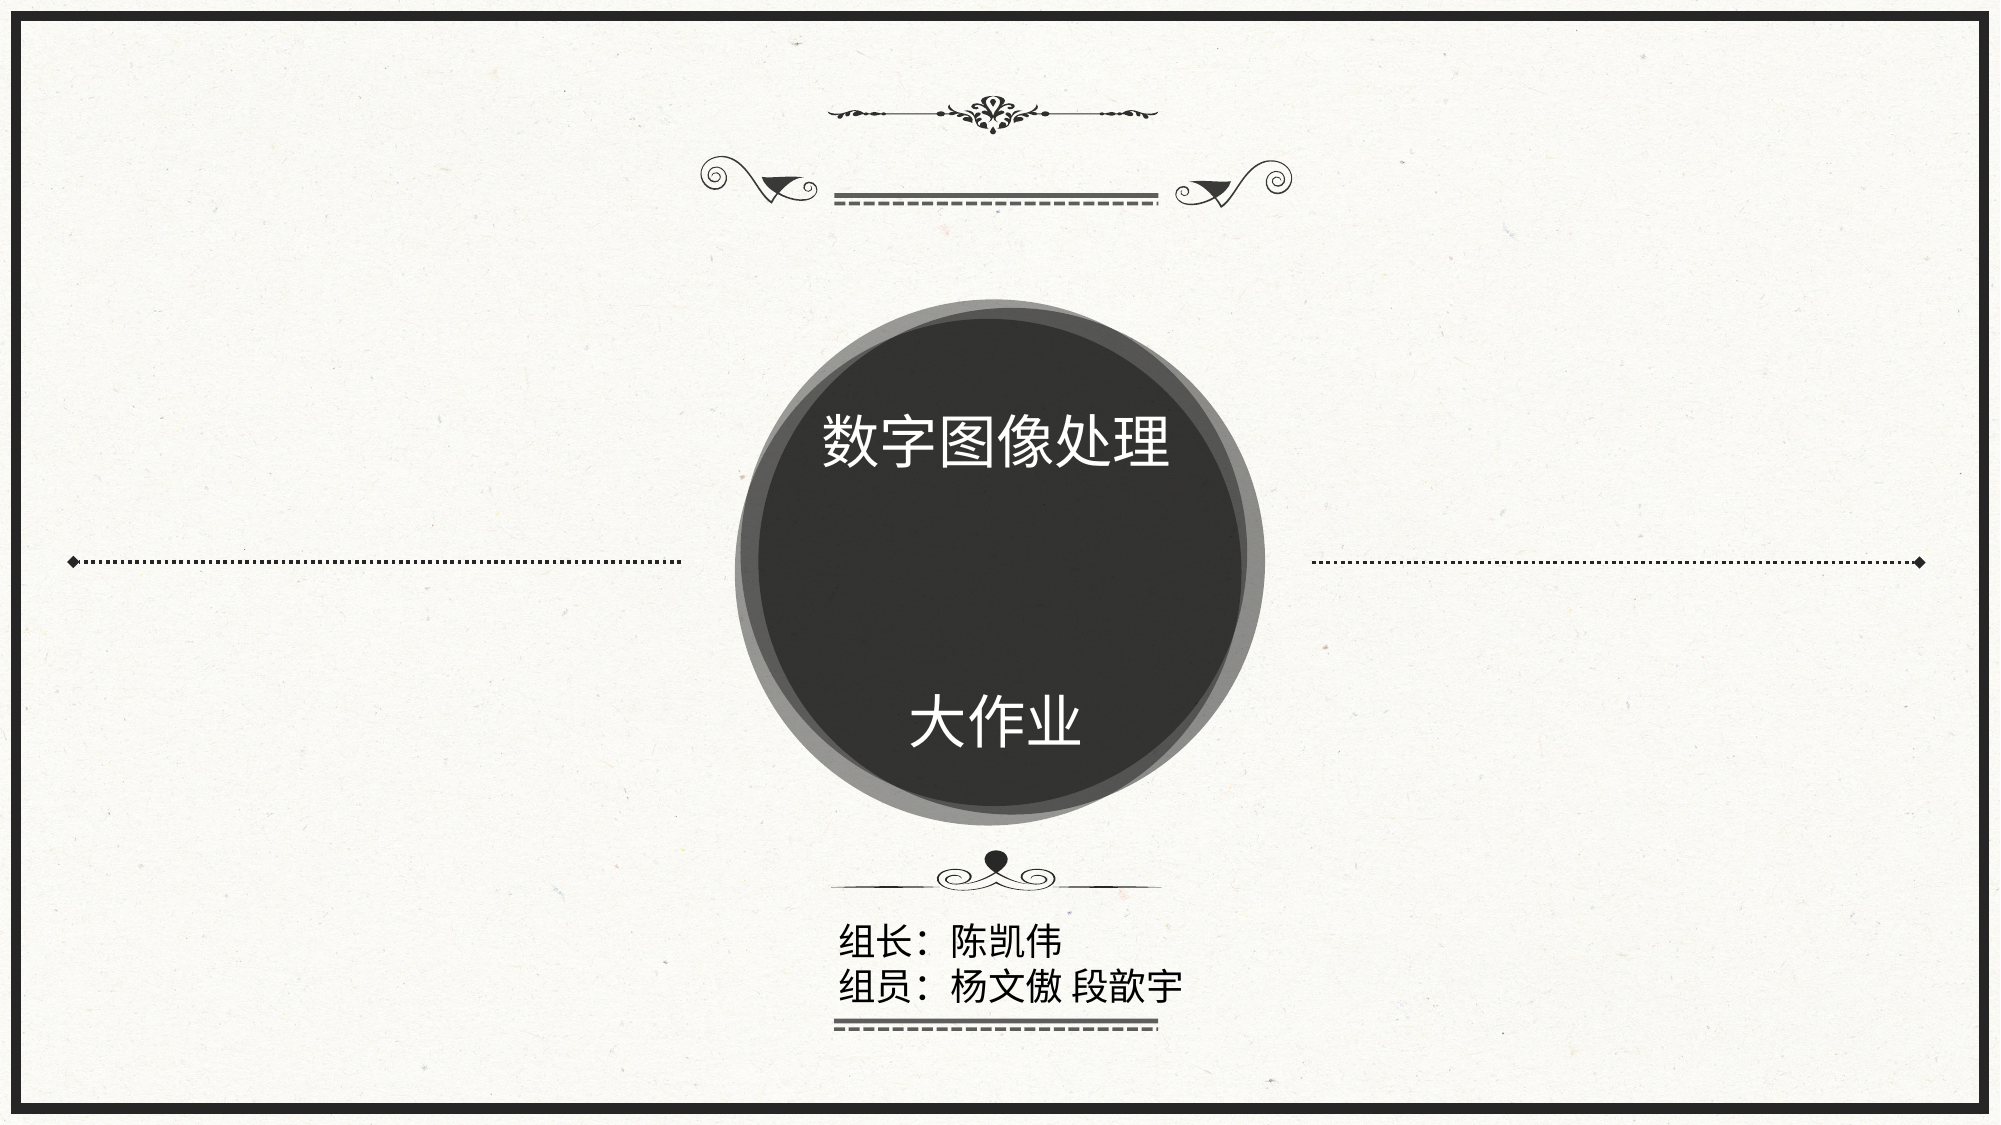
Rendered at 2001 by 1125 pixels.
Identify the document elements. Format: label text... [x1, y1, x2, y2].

text_box [1175, 160, 1293, 208]
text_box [834, 195, 1159, 204]
text_box 组长：陈凯伟 组员：杨文傲 段歆宇 [823, 910, 1213, 1016]
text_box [834, 1021, 1159, 1030]
text_box [700, 155, 818, 204]
text_box [15, 15, 1985, 1109]
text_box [734, 299, 1266, 826]
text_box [830, 847, 1162, 894]
